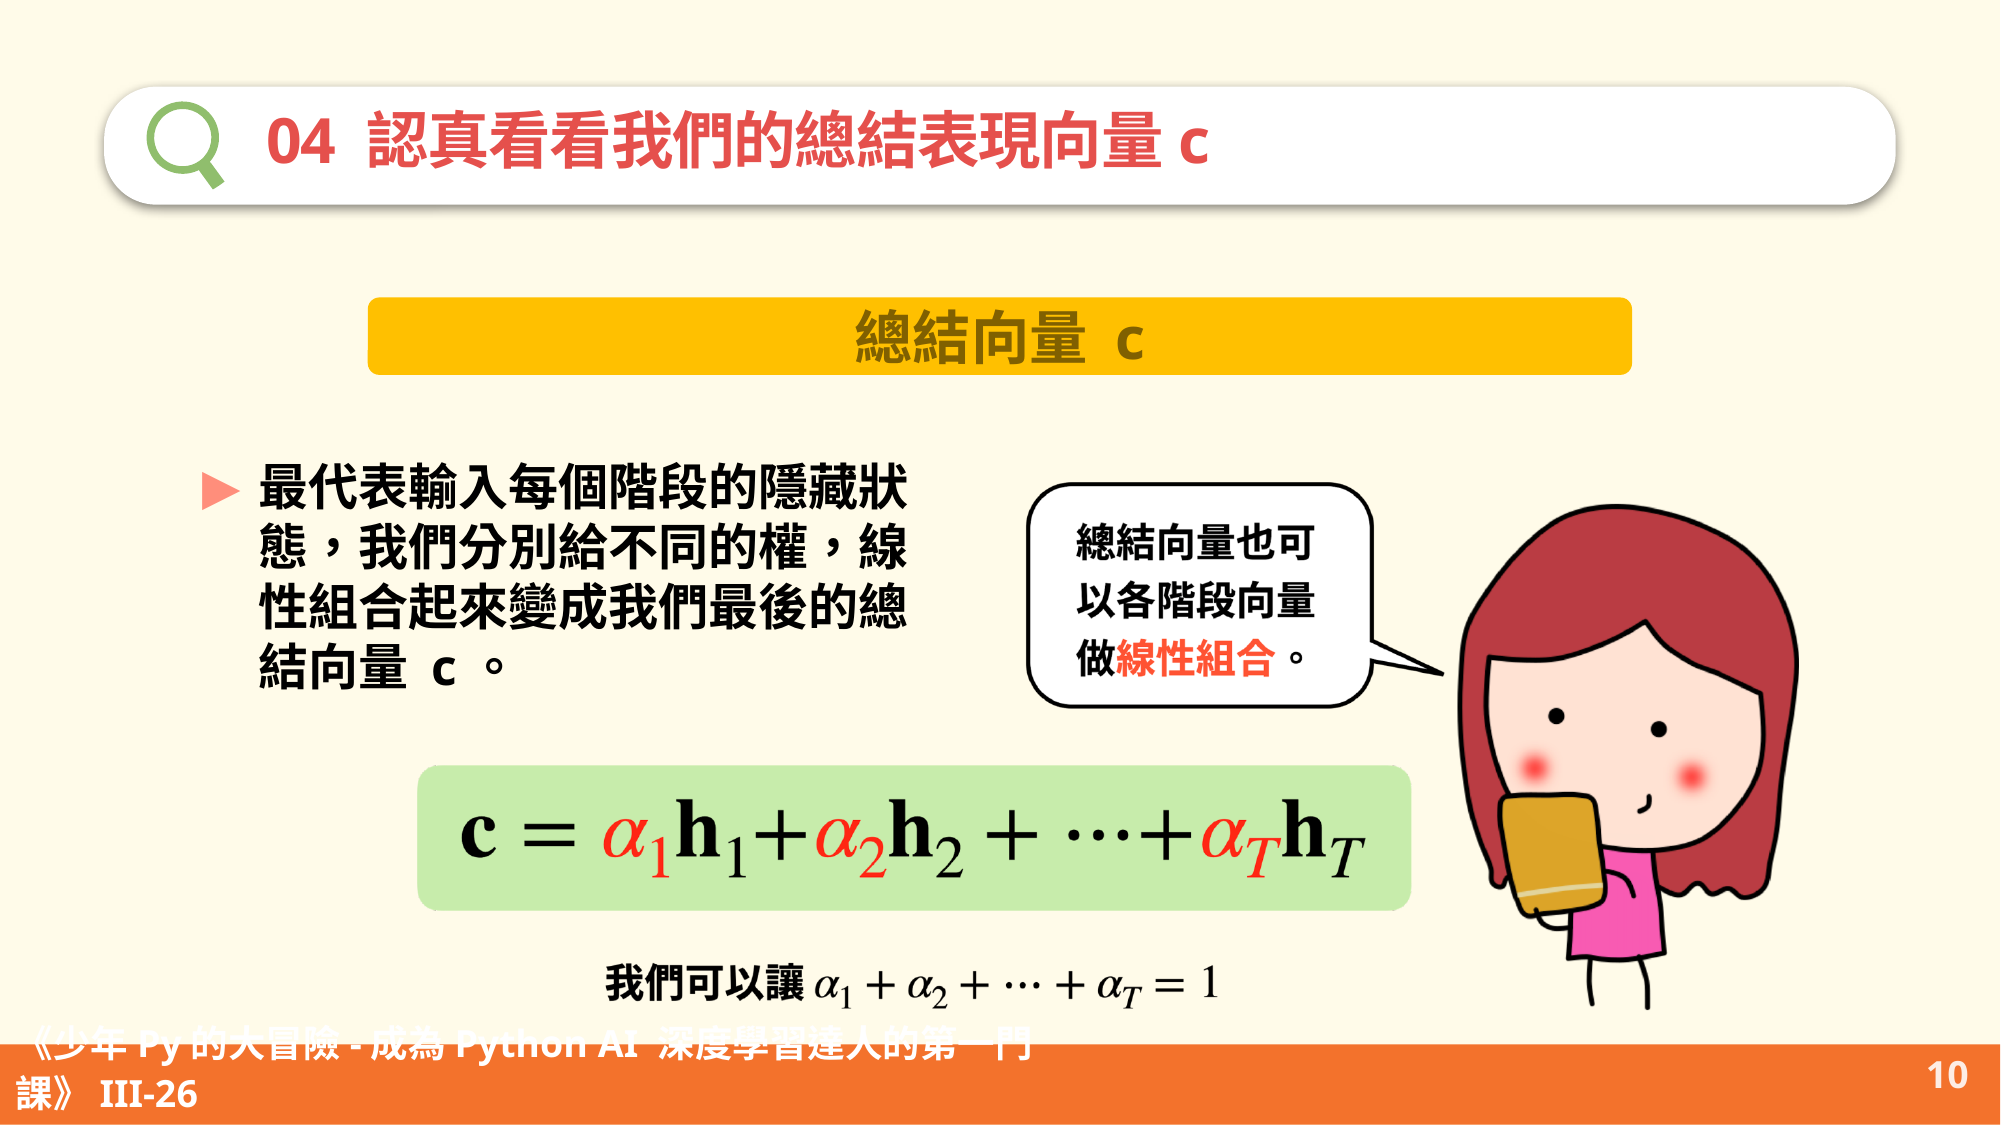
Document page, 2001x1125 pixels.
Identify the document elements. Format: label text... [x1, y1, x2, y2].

picture [416, 481, 1799, 1014]
slide_number 10 [1915, 1047, 1979, 1111]
text_box 總結向量 c [367, 297, 1633, 375]
list 04 認真看看我們的總結表現向量c [257, 106, 1838, 185]
